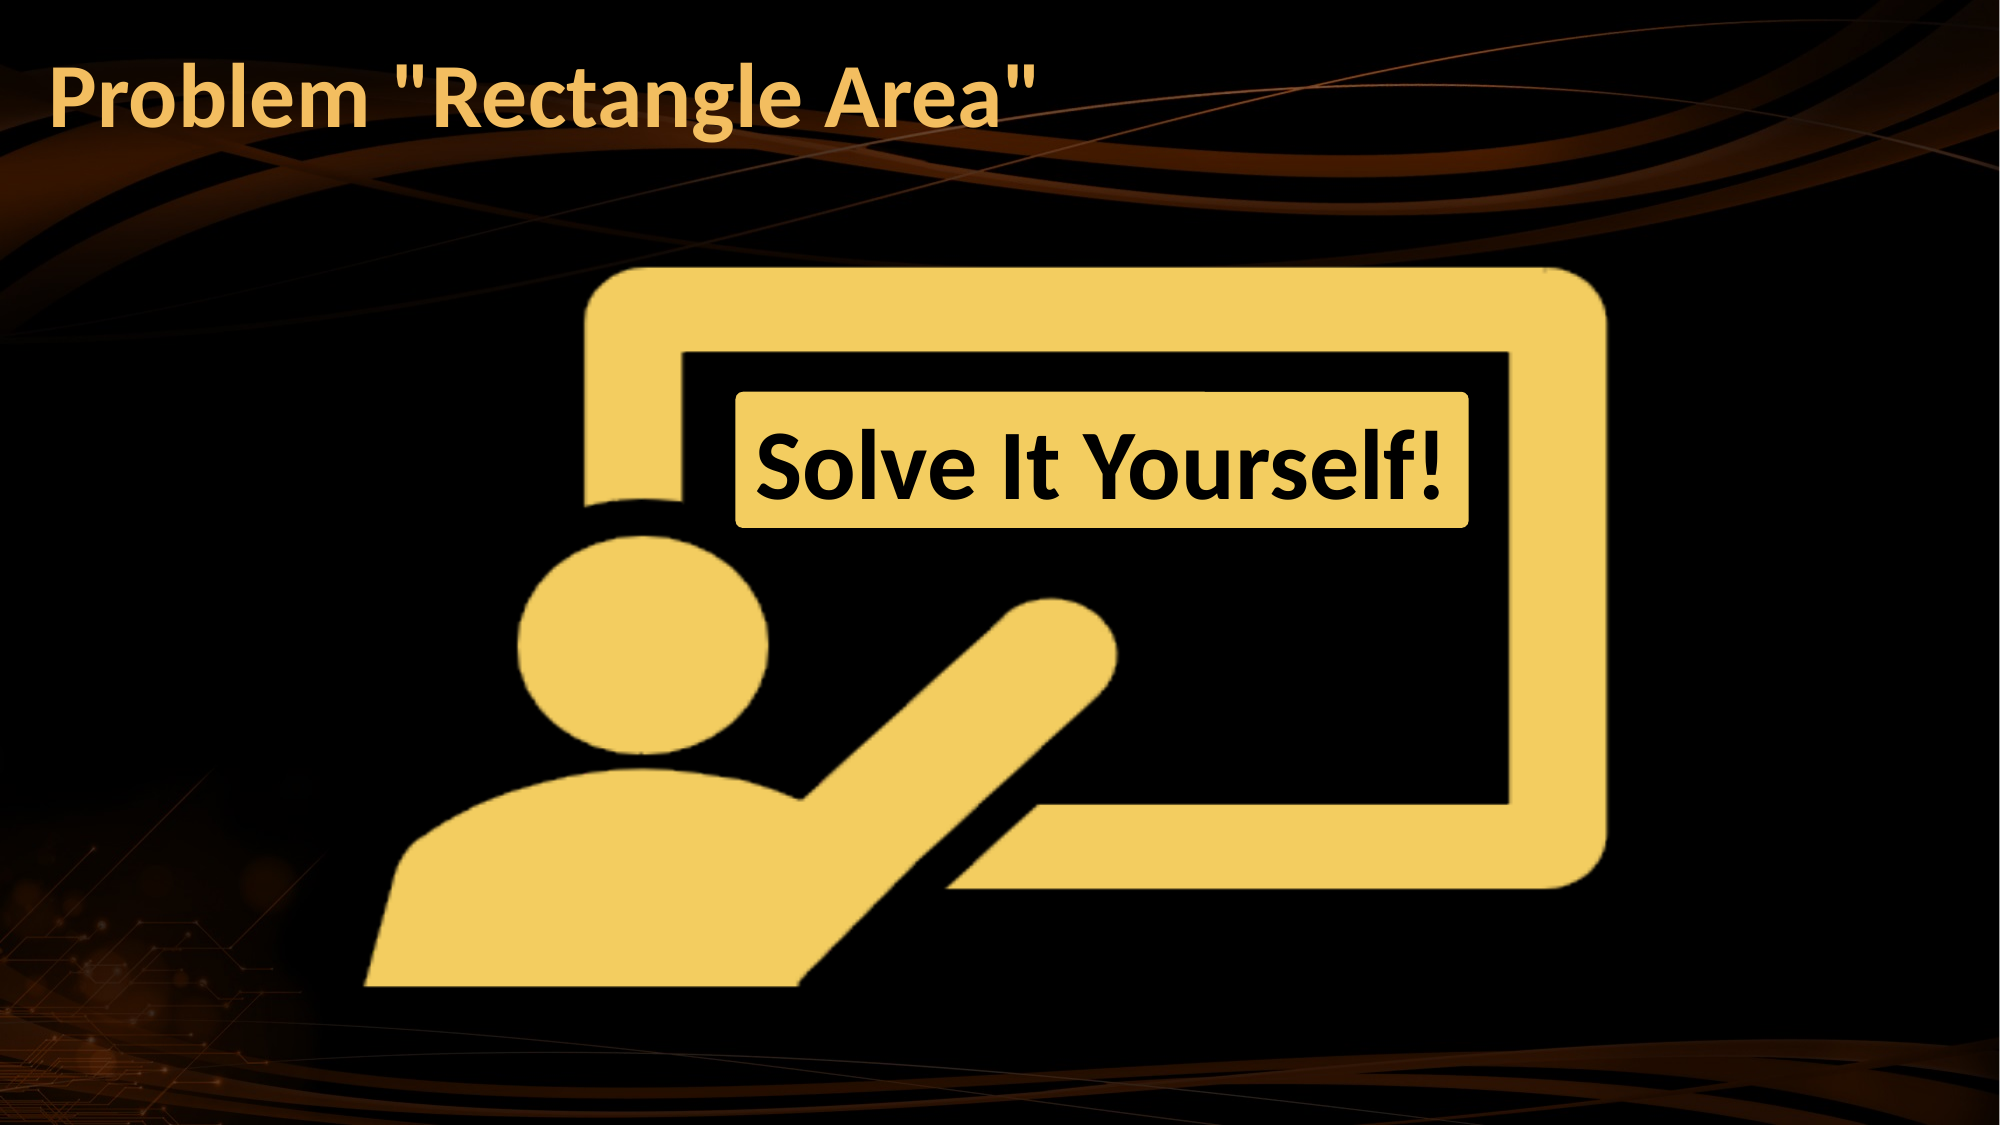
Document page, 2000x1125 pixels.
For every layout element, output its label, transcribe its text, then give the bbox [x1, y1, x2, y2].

picture [0, 0, 2000, 1125]
title Problem "Rectangle Area" [30, 6, 1938, 189]
